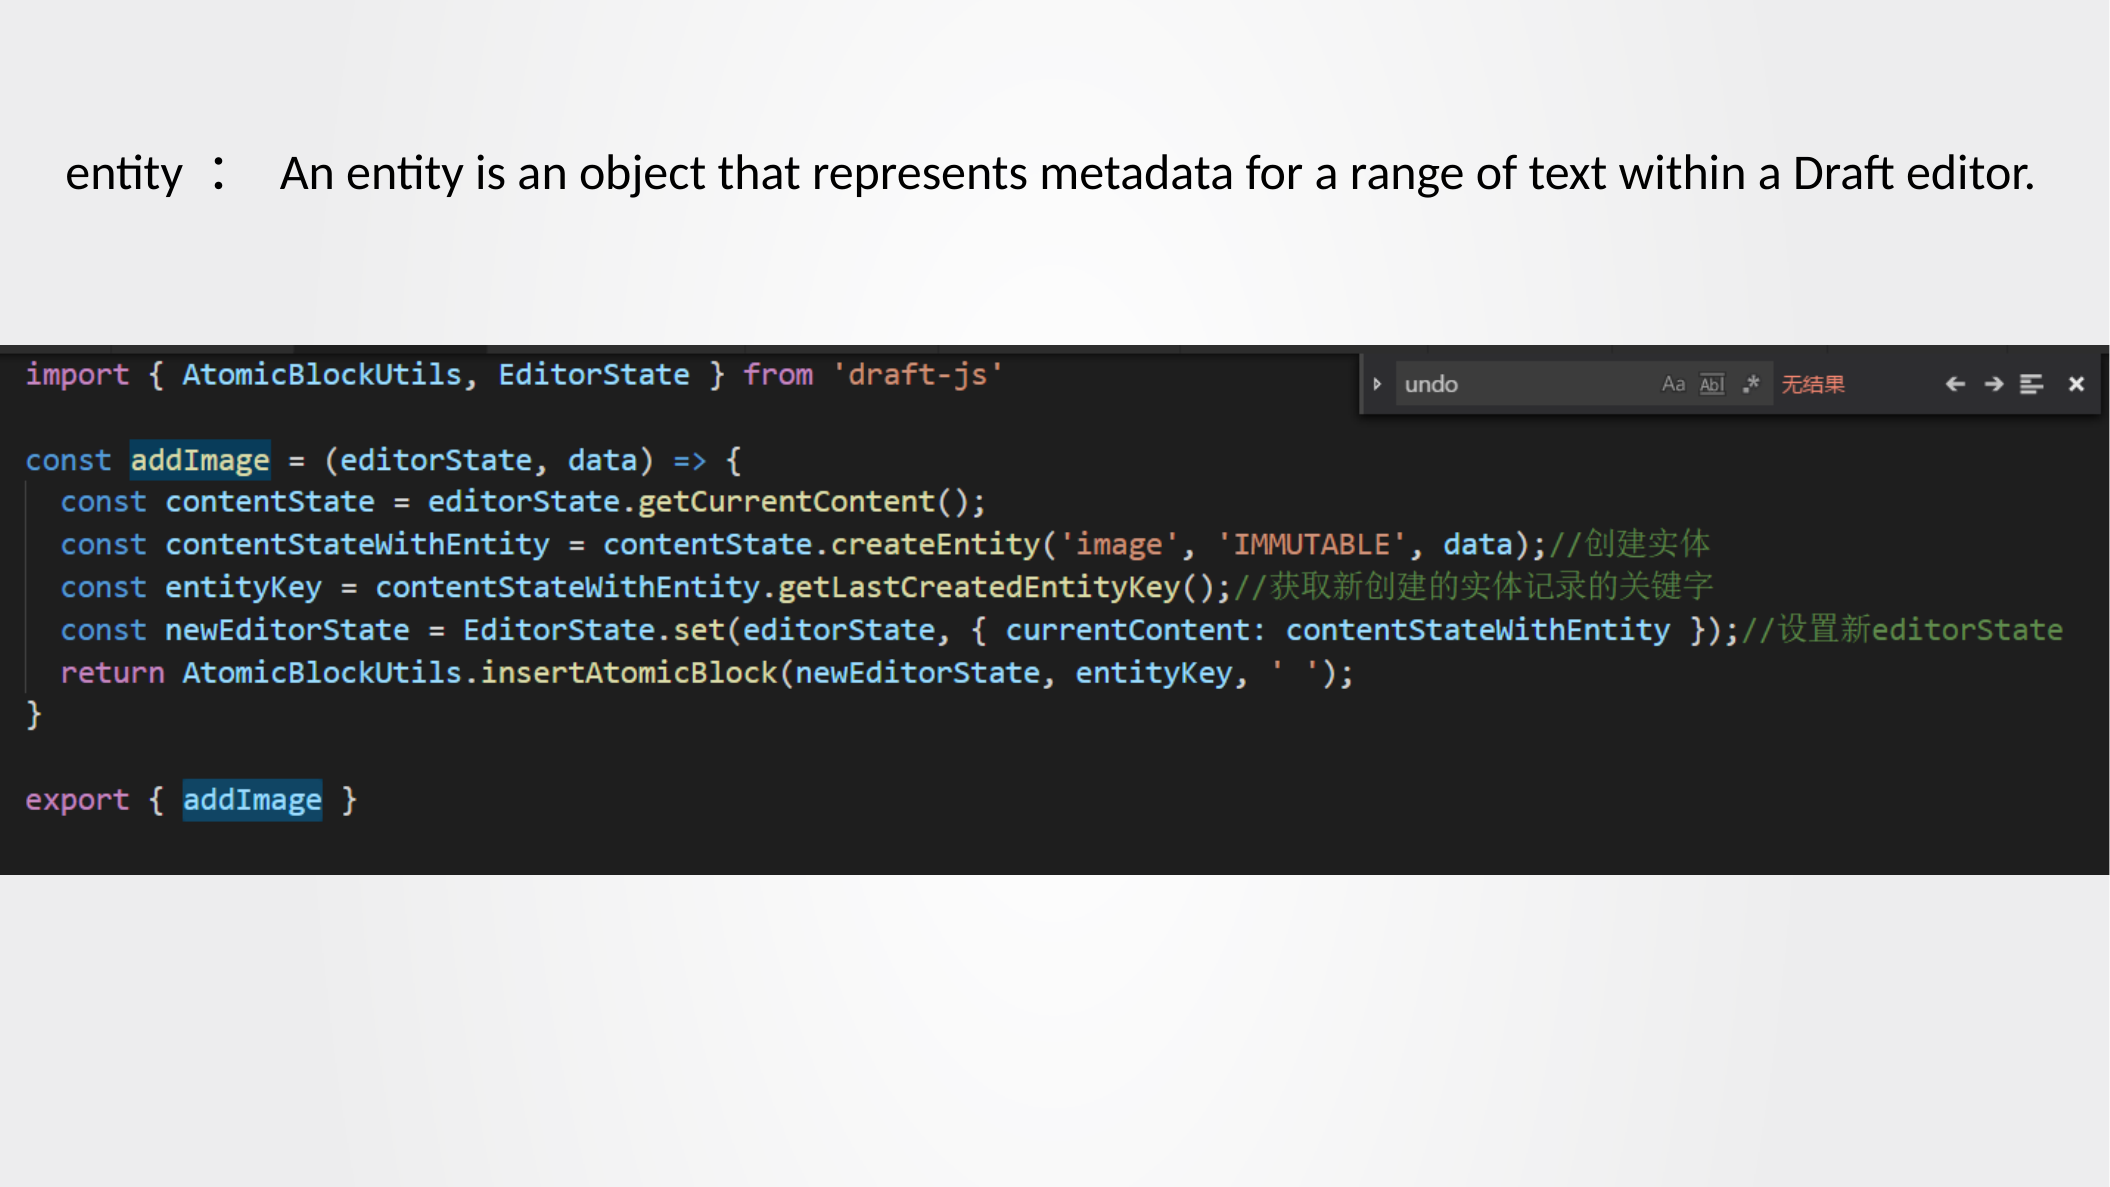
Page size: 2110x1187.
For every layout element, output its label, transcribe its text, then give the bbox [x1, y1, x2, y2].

text_box entity ： An entity is an object that represents metadata for a range of text within a Draft editor. [50, 132, 2083, 328]
picture [0, 0, 2110, 1187]
